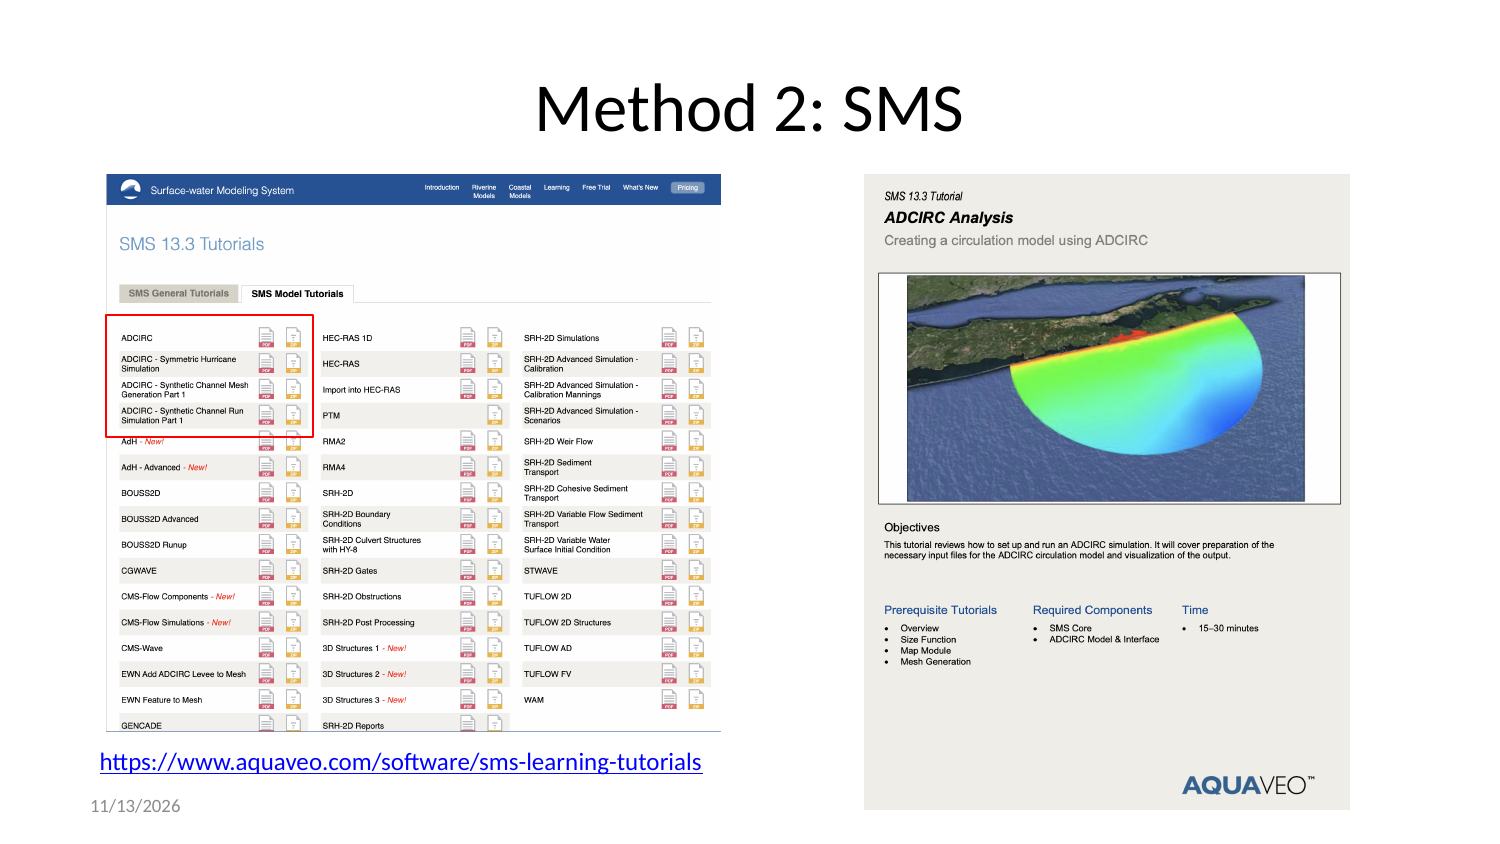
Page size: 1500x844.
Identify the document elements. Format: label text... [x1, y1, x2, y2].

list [105, 174, 721, 732]
title Method 2: SMS [75, 33, 1425, 175]
picture [863, 174, 1350, 811]
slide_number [75, 782, 425, 827]
text_box https://www.aquaveo.com/software/sms-learning-tutorials [84, 738, 718, 784]
